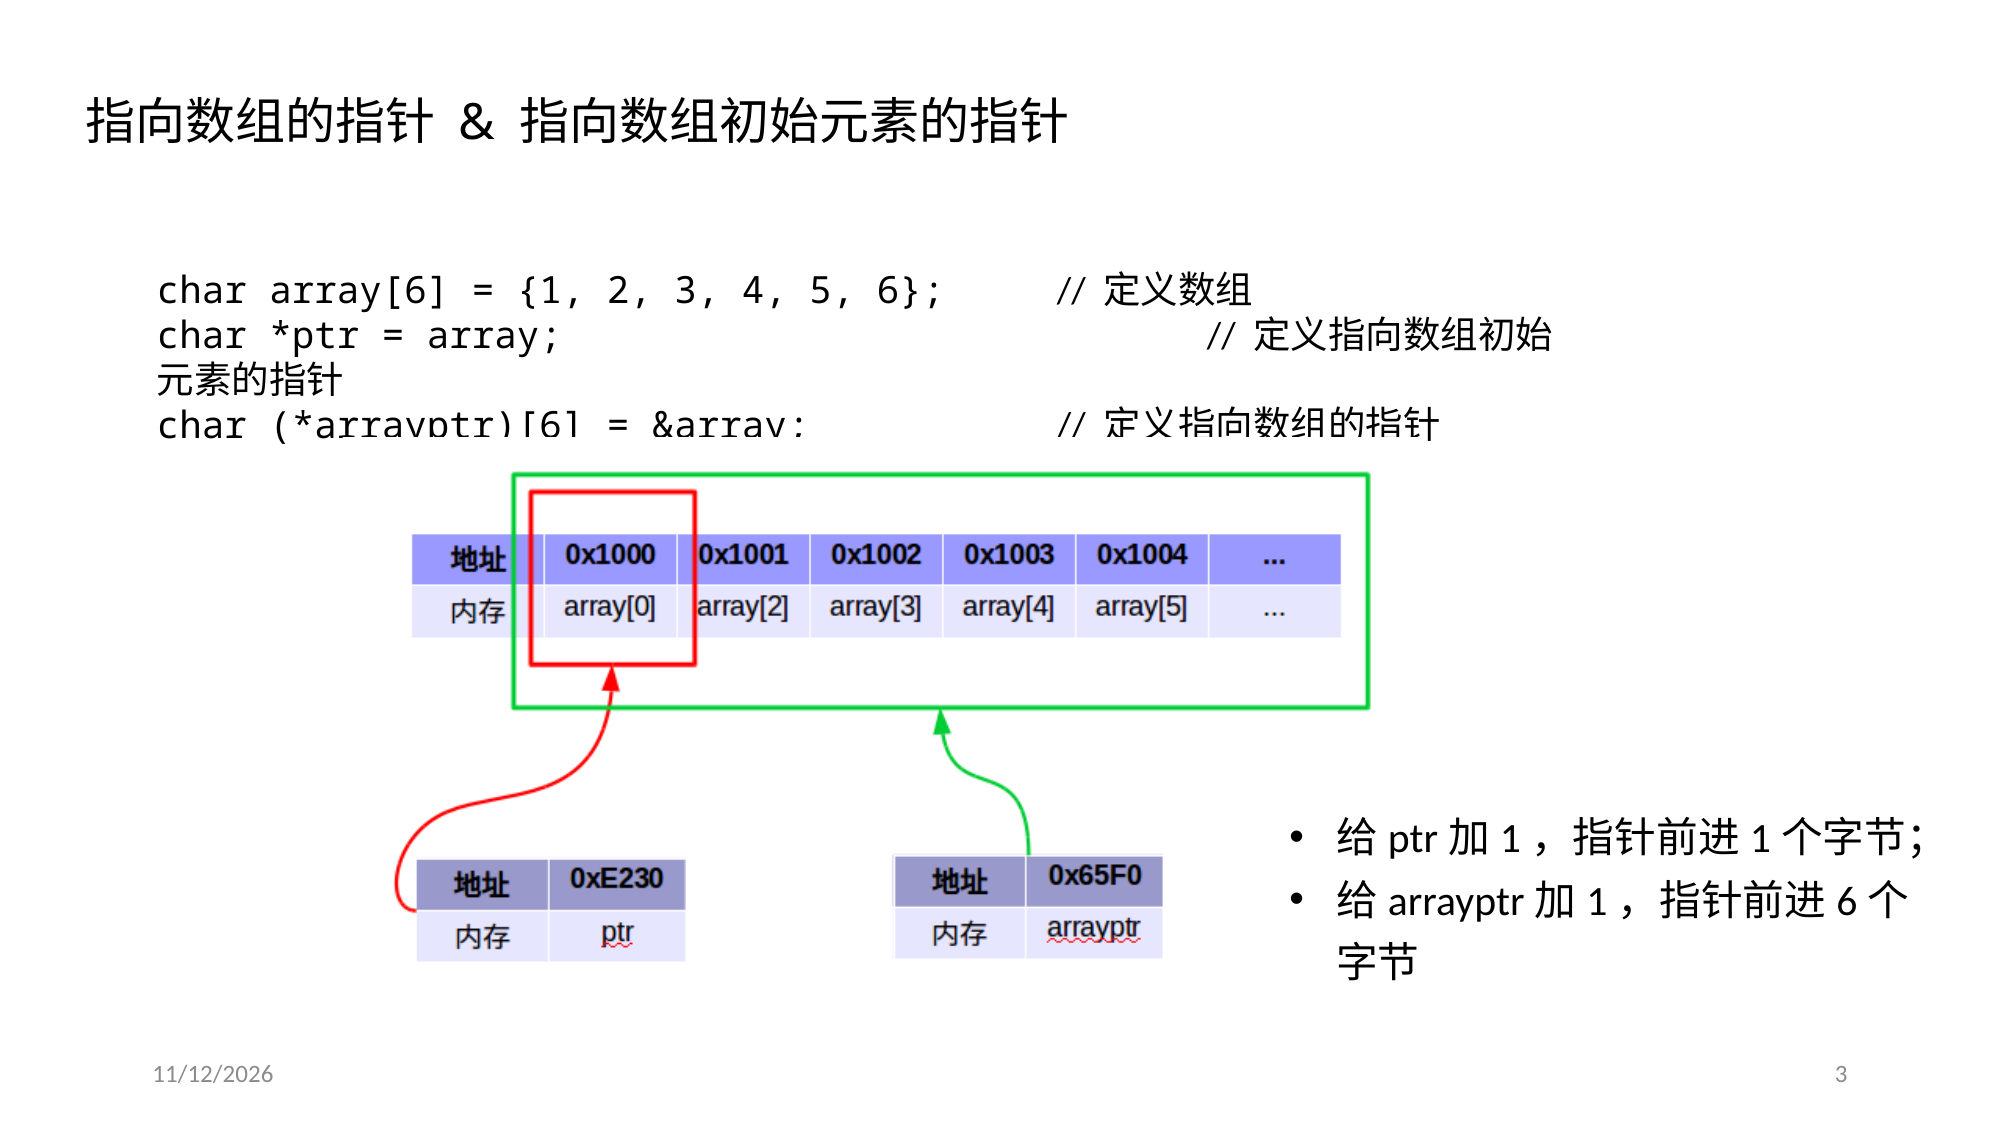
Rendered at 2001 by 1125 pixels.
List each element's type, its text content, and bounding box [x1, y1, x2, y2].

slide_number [137, 1042, 588, 1103]
picture [342, 437, 1422, 992]
text_box 给ptr加1，指针前进1个字节； 给arrayptr加1，指针前进6个字节 [1274, 790, 1957, 994]
text_box 指向数组的指针 & 指向数组初始元素的指针 [70, 82, 1085, 157]
text_box char array[6] = {1, 2, 3, 4, 5, 6}; // 定义数组 char *ptr = array; // 定义指向数组初始元素的指针 char (*arrayptr)[6] = &array; // 定义指向数组的指针 [142, 258, 1587, 454]
slide_number 3 [1412, 1042, 1863, 1103]
